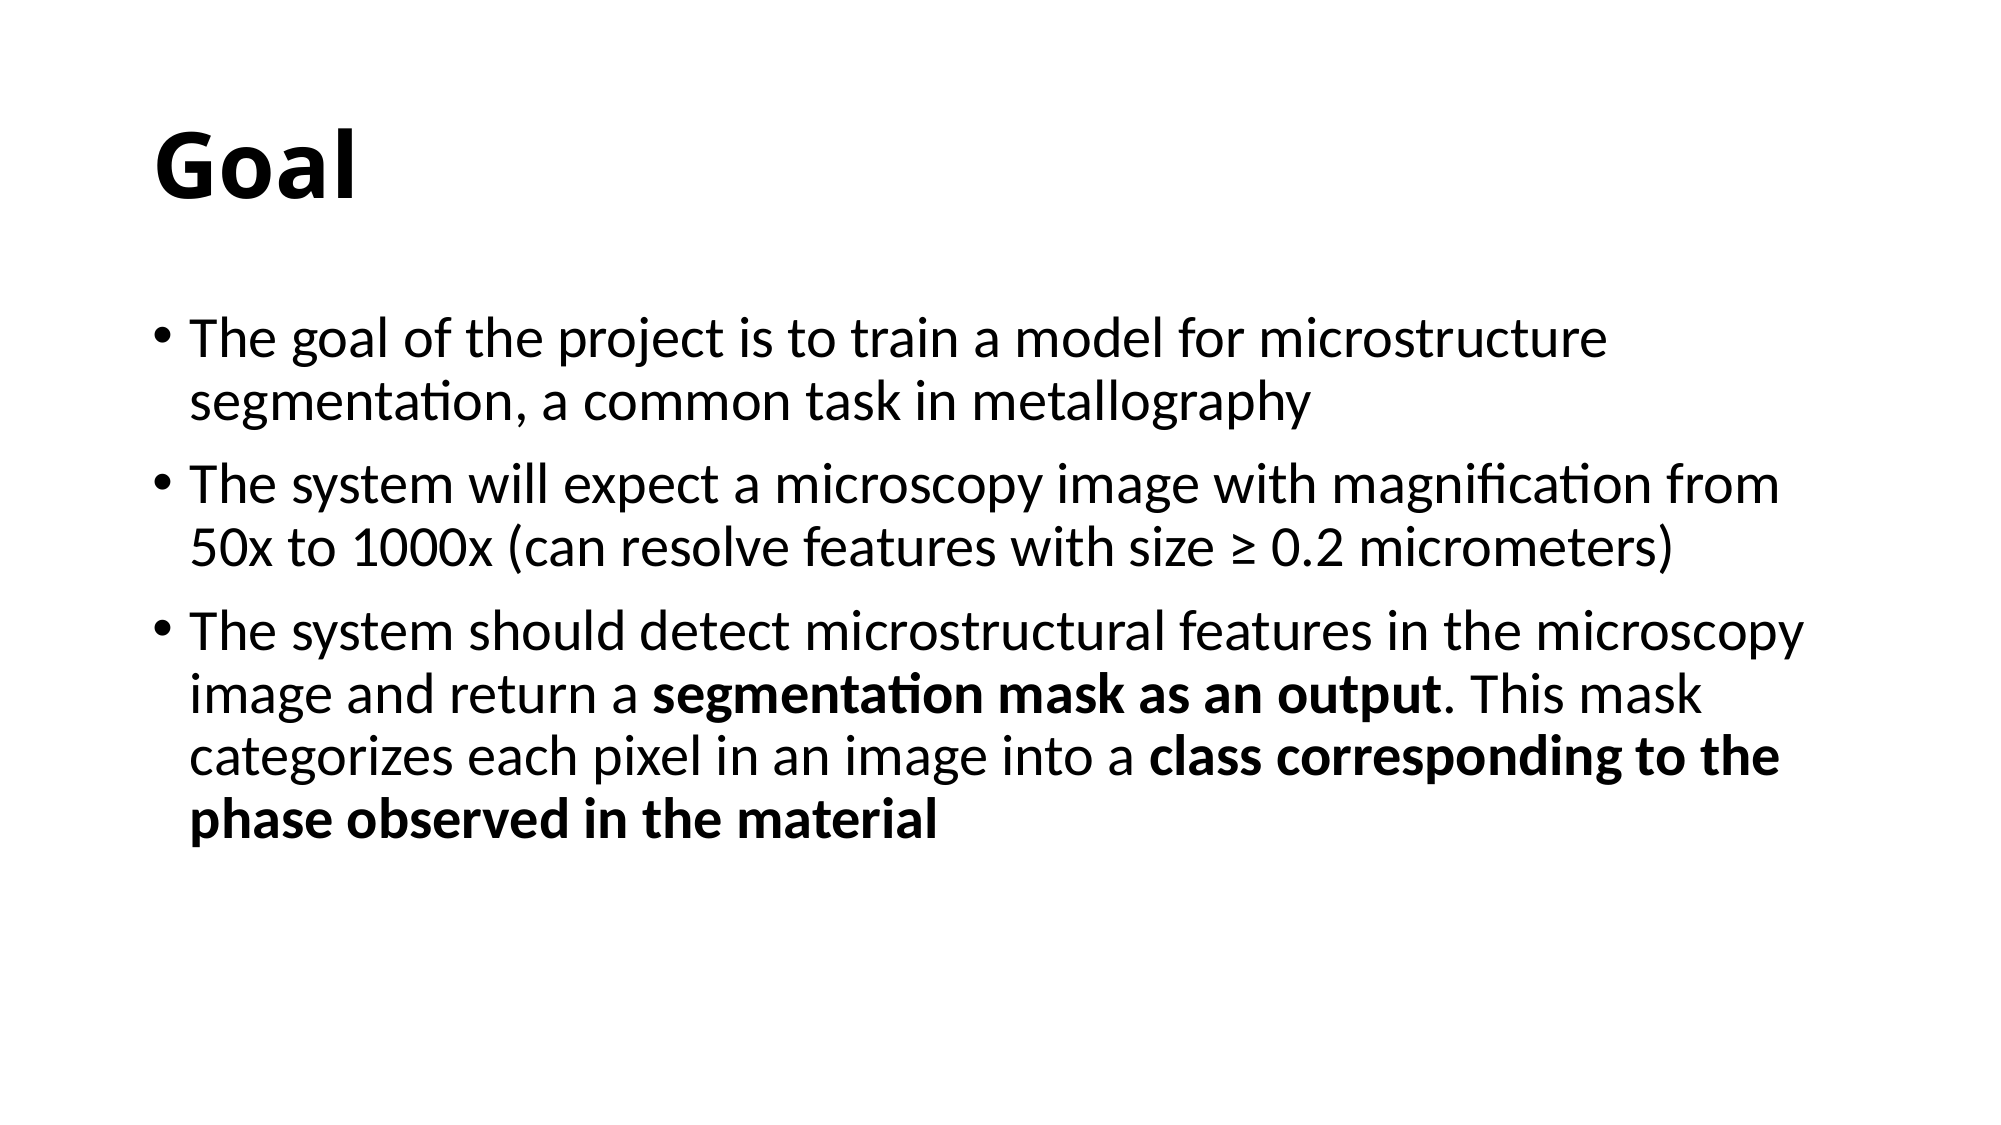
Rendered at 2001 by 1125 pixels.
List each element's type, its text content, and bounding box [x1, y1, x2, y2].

list The goal of the project is to train a model for microstructure segmentation, a common task in metallography The system will expect a microscopy image with magnification from 50x to 1000x (can resolve features with size ≥ 0.2 micrometers) The system should detect microstructural features in the microscopy image and return a segmentation mask as an output. This mask categorizes each pixel in an image into a class corresponding to the phase observed in the material [137, 299, 1863, 1014]
title Goal [137, 59, 1863, 278]
